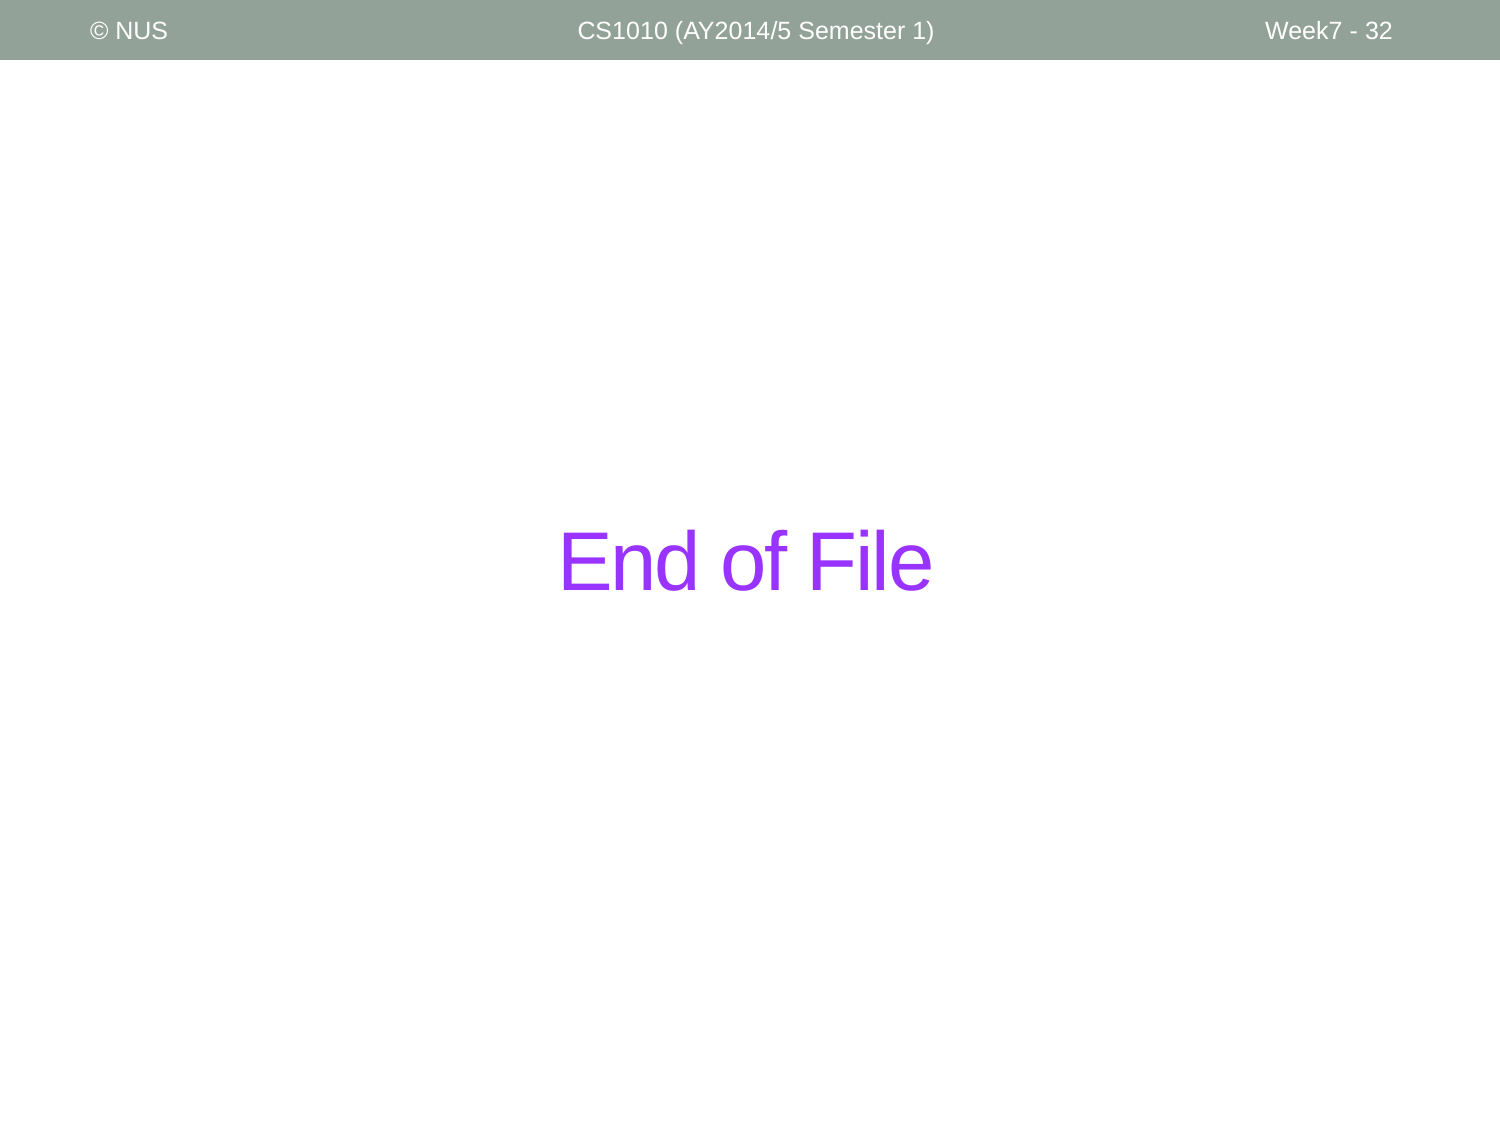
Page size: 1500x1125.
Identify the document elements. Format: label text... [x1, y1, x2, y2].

title End of File [192, 463, 1300, 651]
slide_number Week7 - 32 [1250, 3, 1425, 57]
footer CS1010 (AY2014/5 Semester 1) [562, 3, 1238, 57]
slide_number © NUS [75, 3, 550, 57]
